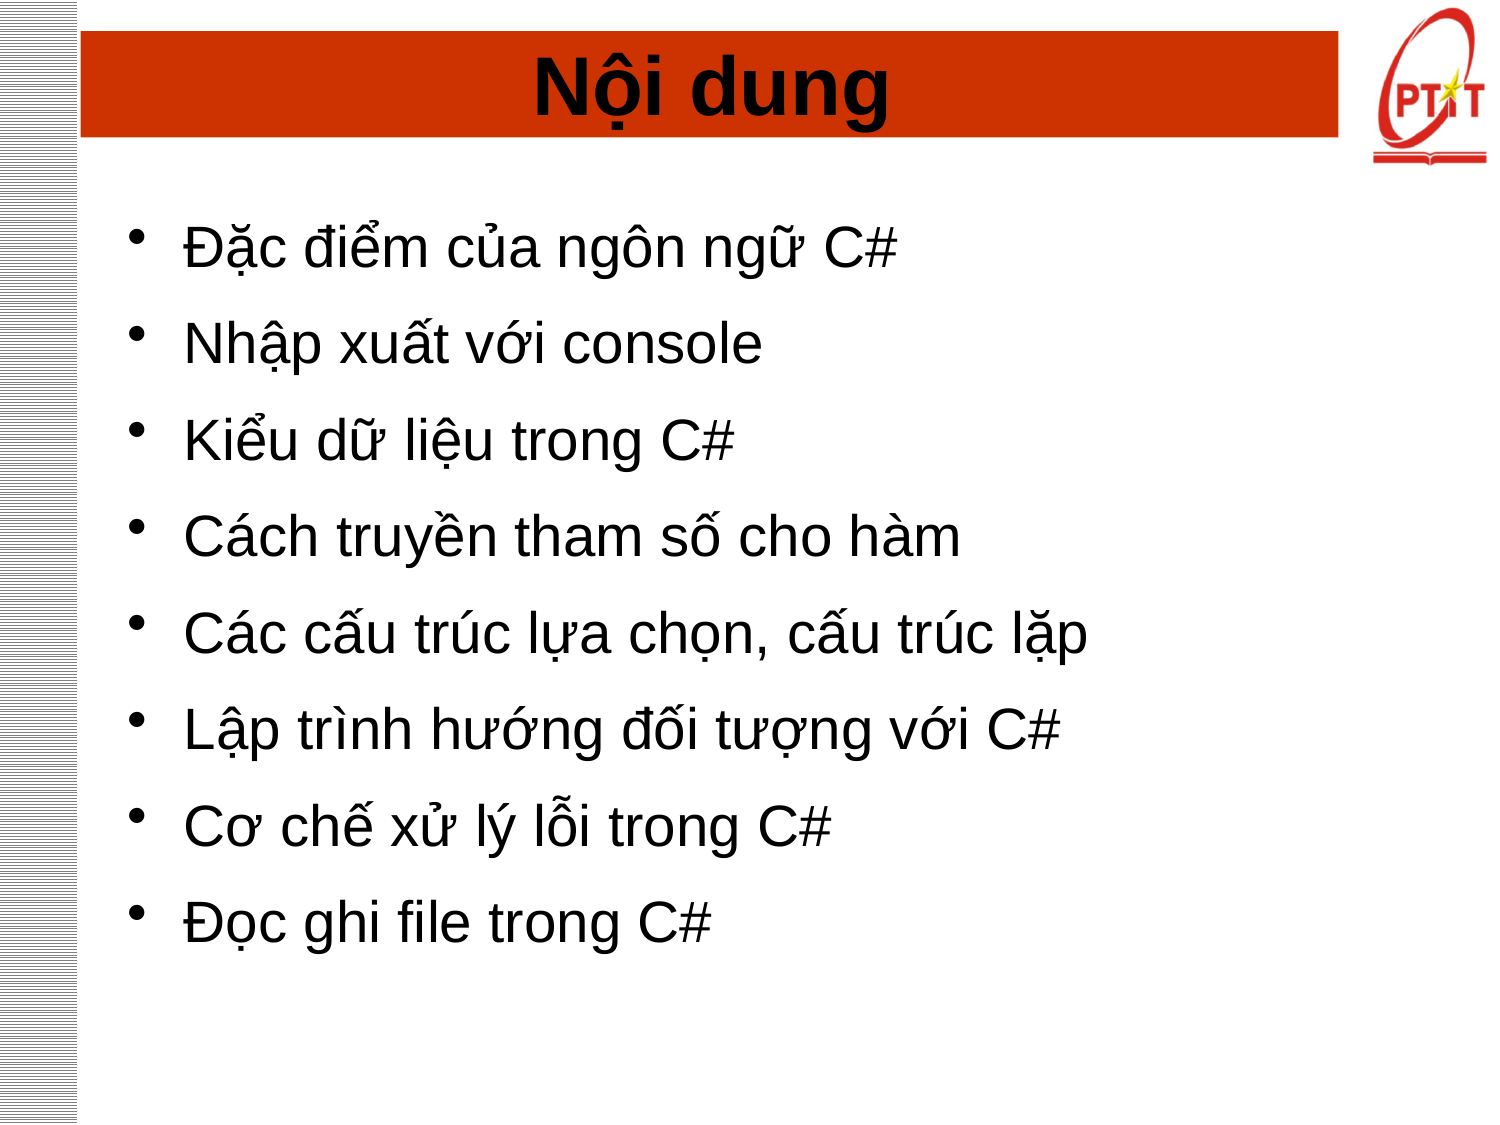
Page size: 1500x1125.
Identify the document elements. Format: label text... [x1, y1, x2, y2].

list Đặc điểm của ngôn ngữ C# Nhập xuất với console Kiểu dữ liệu trong C# Cách truyền tham số cho hàm Các cấu trúc lựa chọn, cấu trúc lặp Lập trình hướng đối tượng với C# Cơ chế xử lý lỗi trong C# Đọc ghi file trong C# [112, 187, 1450, 1050]
picture [1373, 0, 1489, 167]
title Nội dung [87, 24, 1338, 138]
